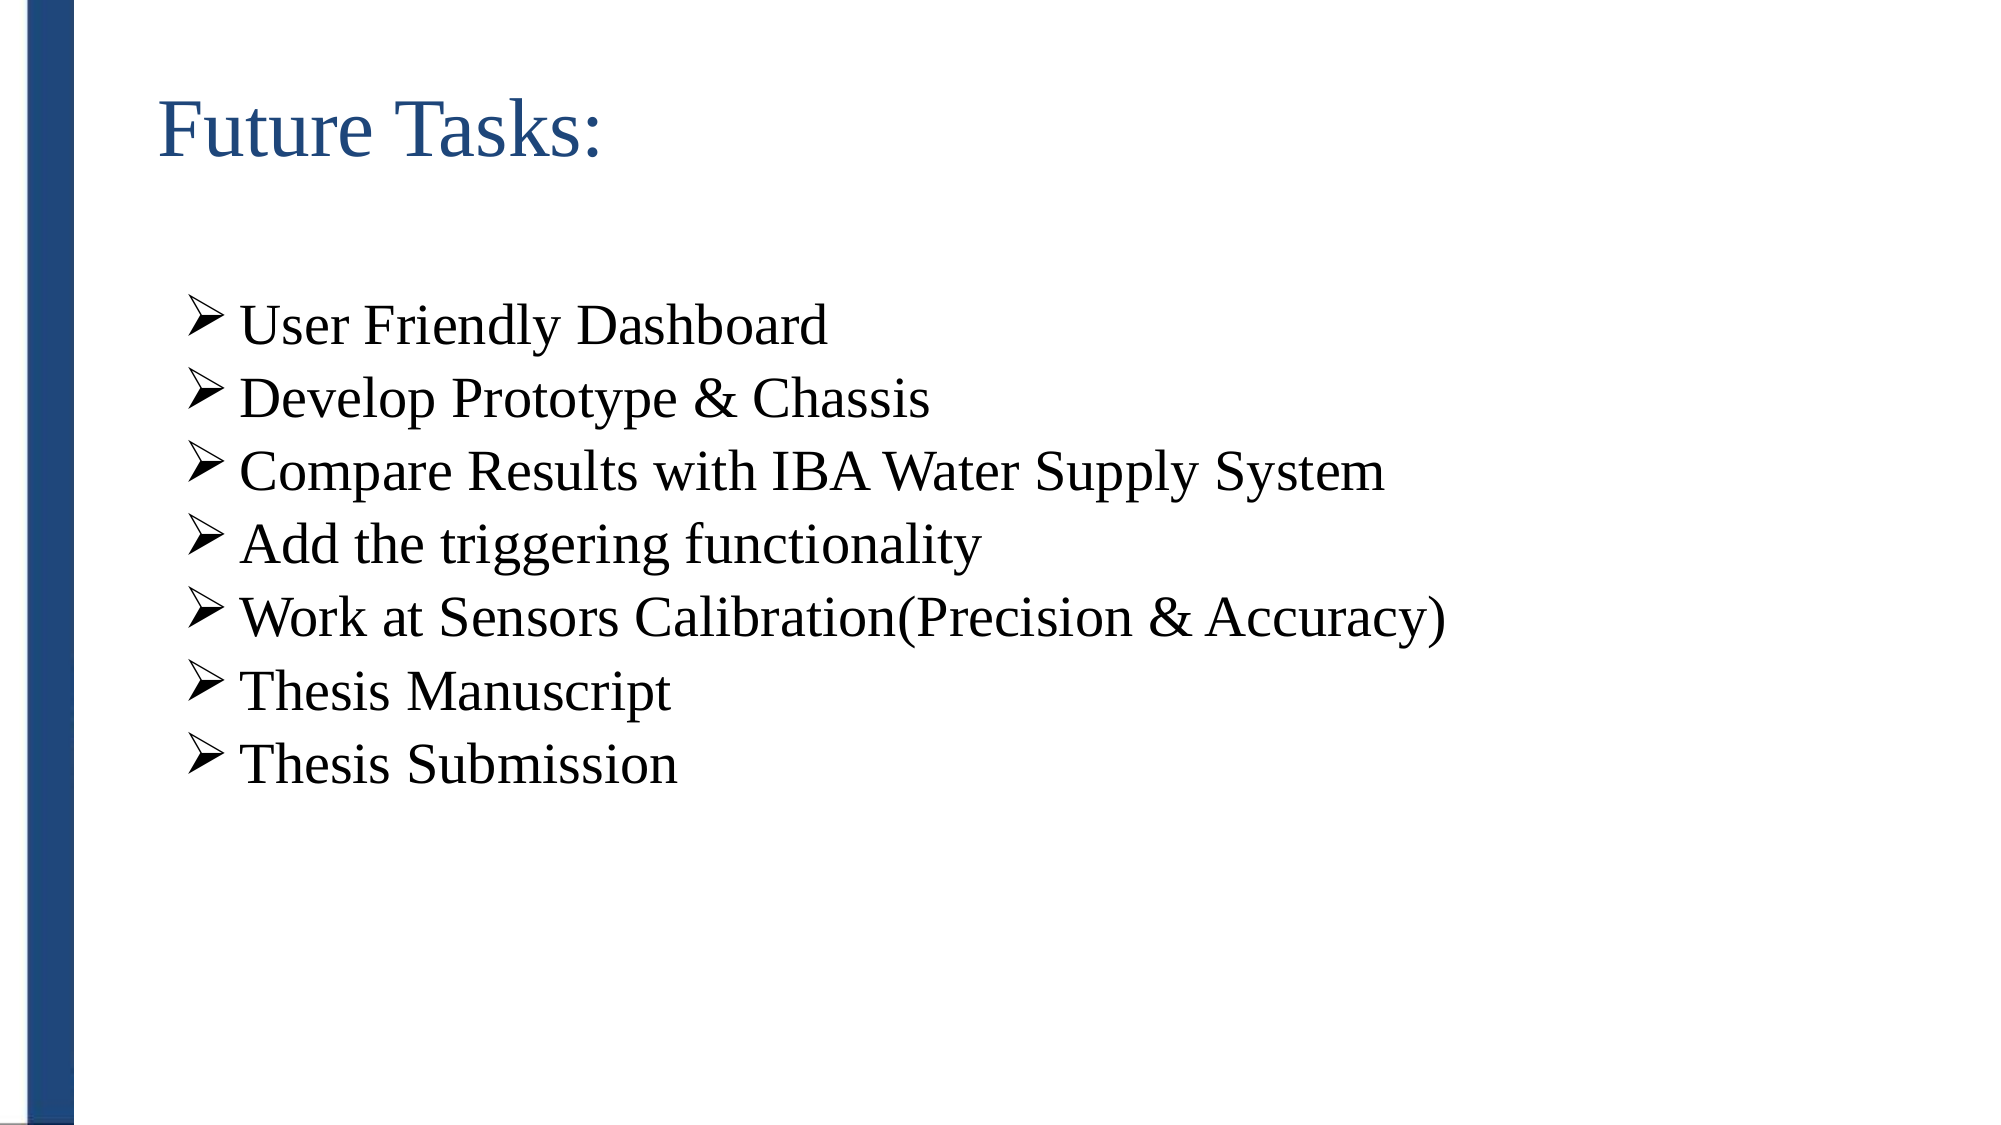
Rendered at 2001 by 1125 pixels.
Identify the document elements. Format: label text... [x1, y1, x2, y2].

title Future Tasks: [155, 70, 952, 261]
picture [0, 0, 74, 1125]
text_box User Friendly Dashboard Develop Prototype & Chassis Compare Results with IBA Water Supply System Add the triggering functionality Work at Sensors Calibration(Precision & Accuracy) Thesis Manuscript Thesis Submission [181, 284, 1756, 1033]
